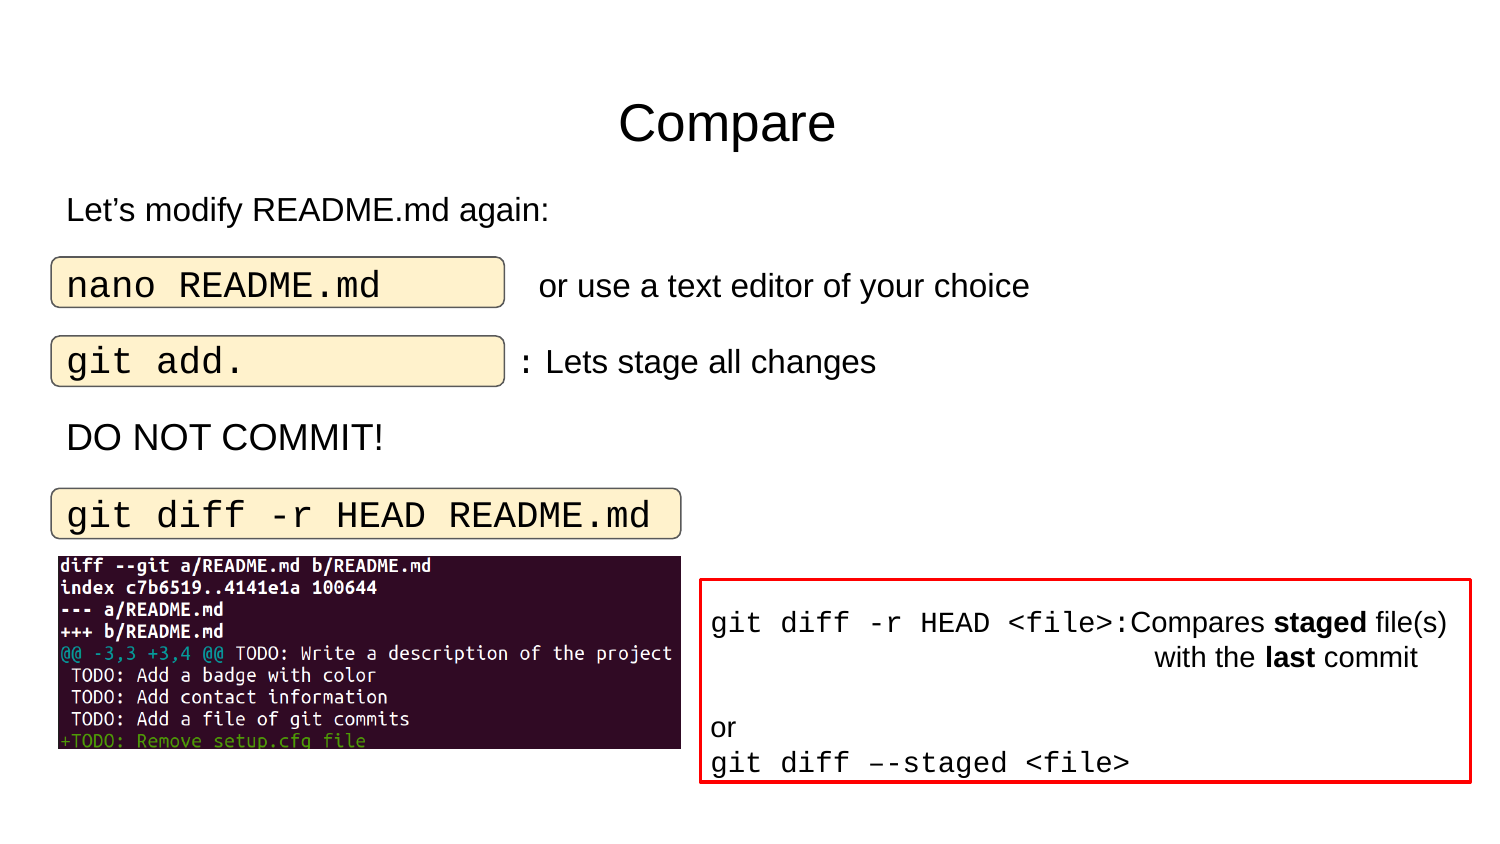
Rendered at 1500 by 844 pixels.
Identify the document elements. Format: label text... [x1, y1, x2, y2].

title Compare [51, 72, 1449, 167]
list Let’s modify README.md again: nano README.md or use a text editor of your choice git add. : Lets stage all changes DO NOT COMMIT! git diff -r HEAD README.md [51, 167, 1480, 792]
text_box git diff -r HEAD <file>:Compares staged file(s) a with the last commit or git diff –-staged <file> [695, 588, 1494, 794]
picture [58, 556, 681, 750]
